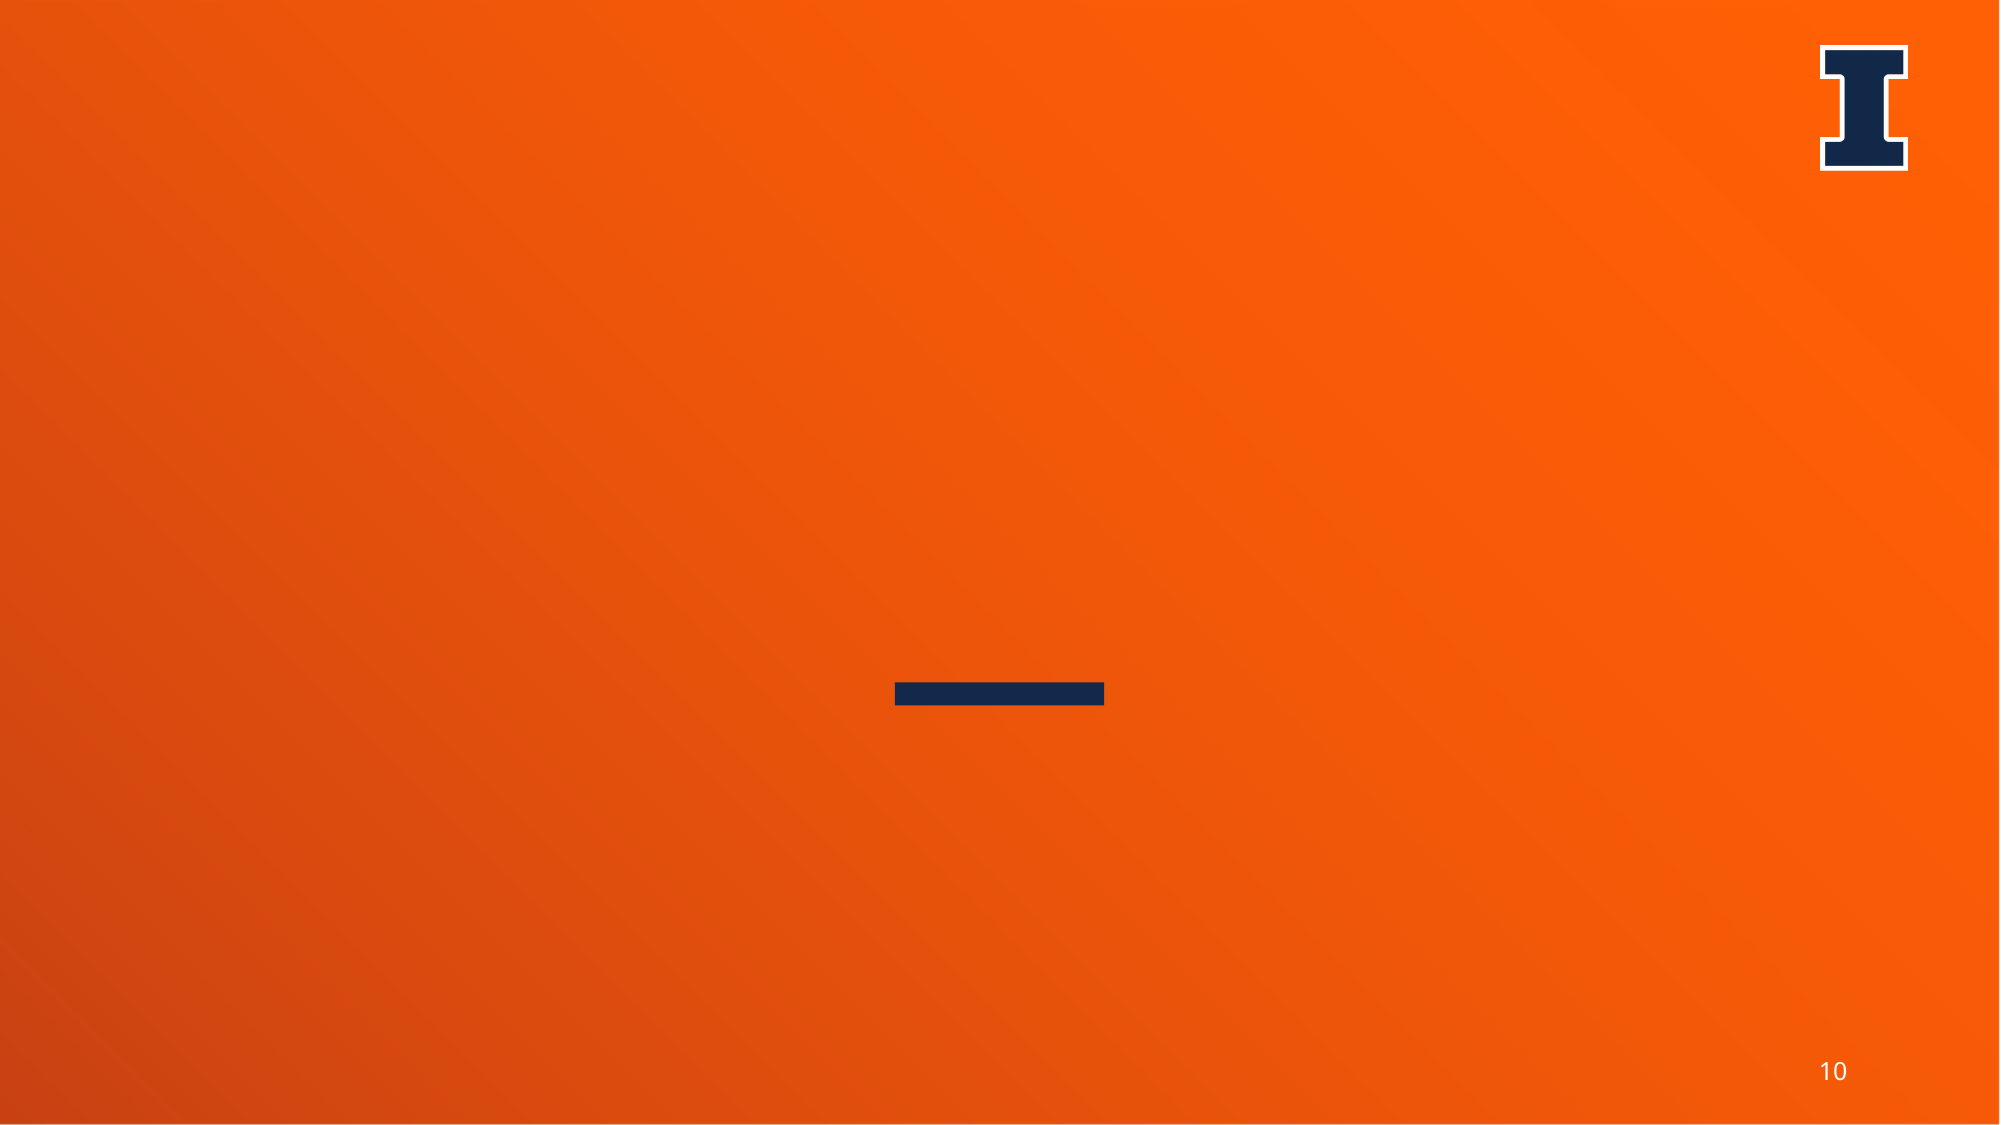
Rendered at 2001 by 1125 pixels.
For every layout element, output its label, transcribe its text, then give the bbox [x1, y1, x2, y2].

picture [0, 0, 2000, 1125]
slide_number 10 [1412, 1042, 1863, 1103]
